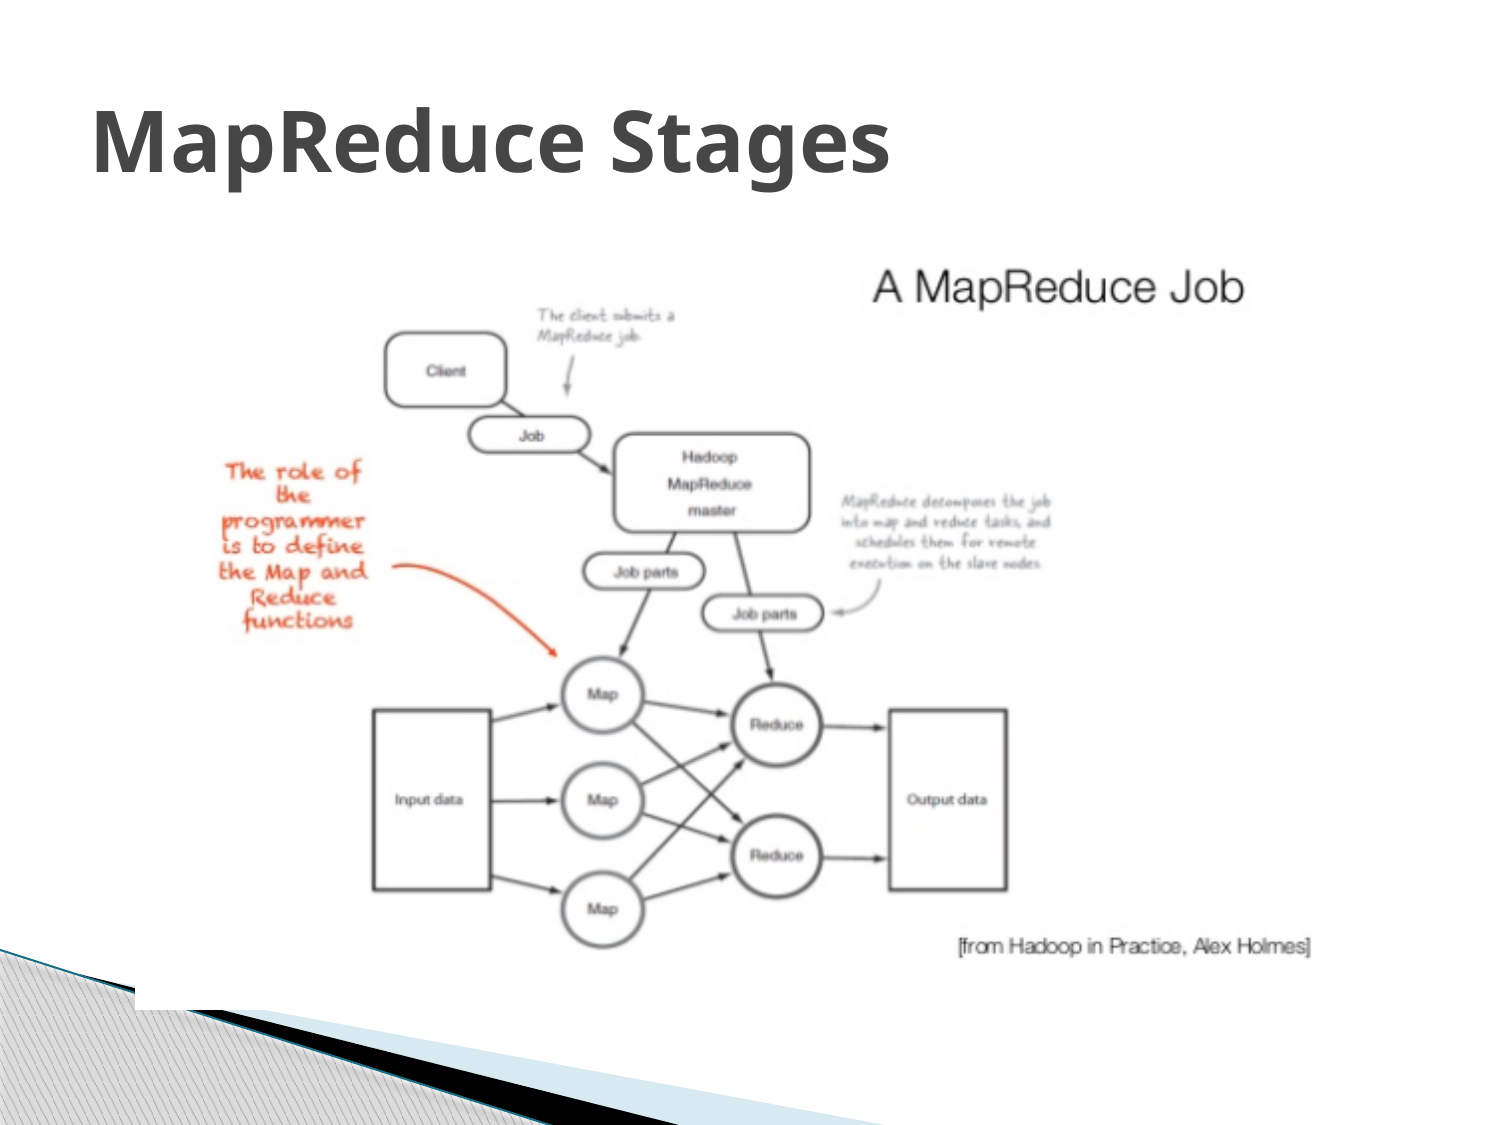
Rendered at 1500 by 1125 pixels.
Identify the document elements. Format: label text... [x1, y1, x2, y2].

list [135, 210, 1353, 1010]
title MapReduce Stages [75, 45, 1425, 233]
